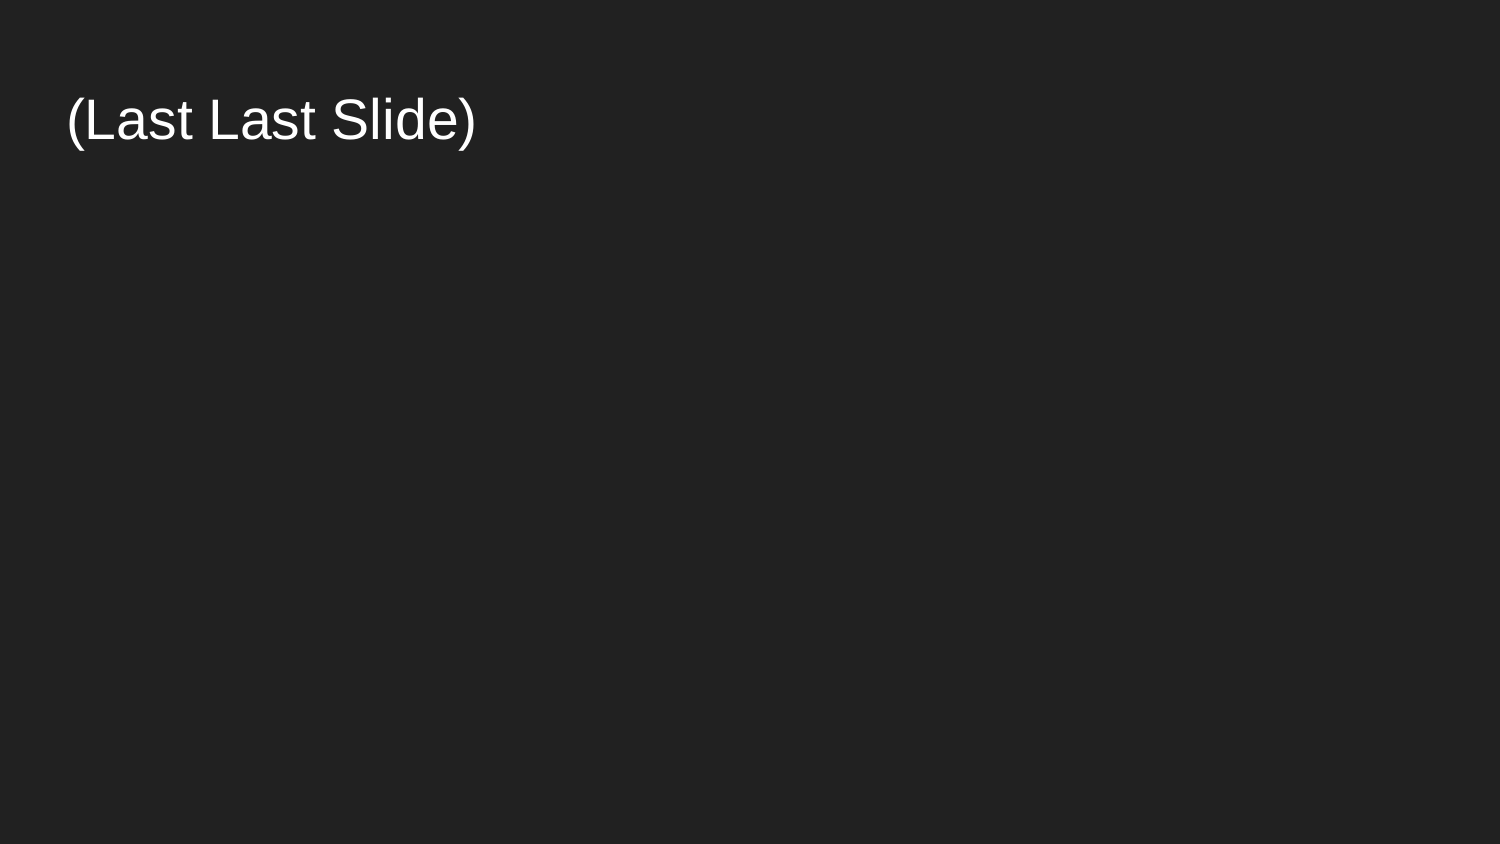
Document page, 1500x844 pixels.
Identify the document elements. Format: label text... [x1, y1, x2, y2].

title (Last Last Slide) [51, 72, 1449, 167]
